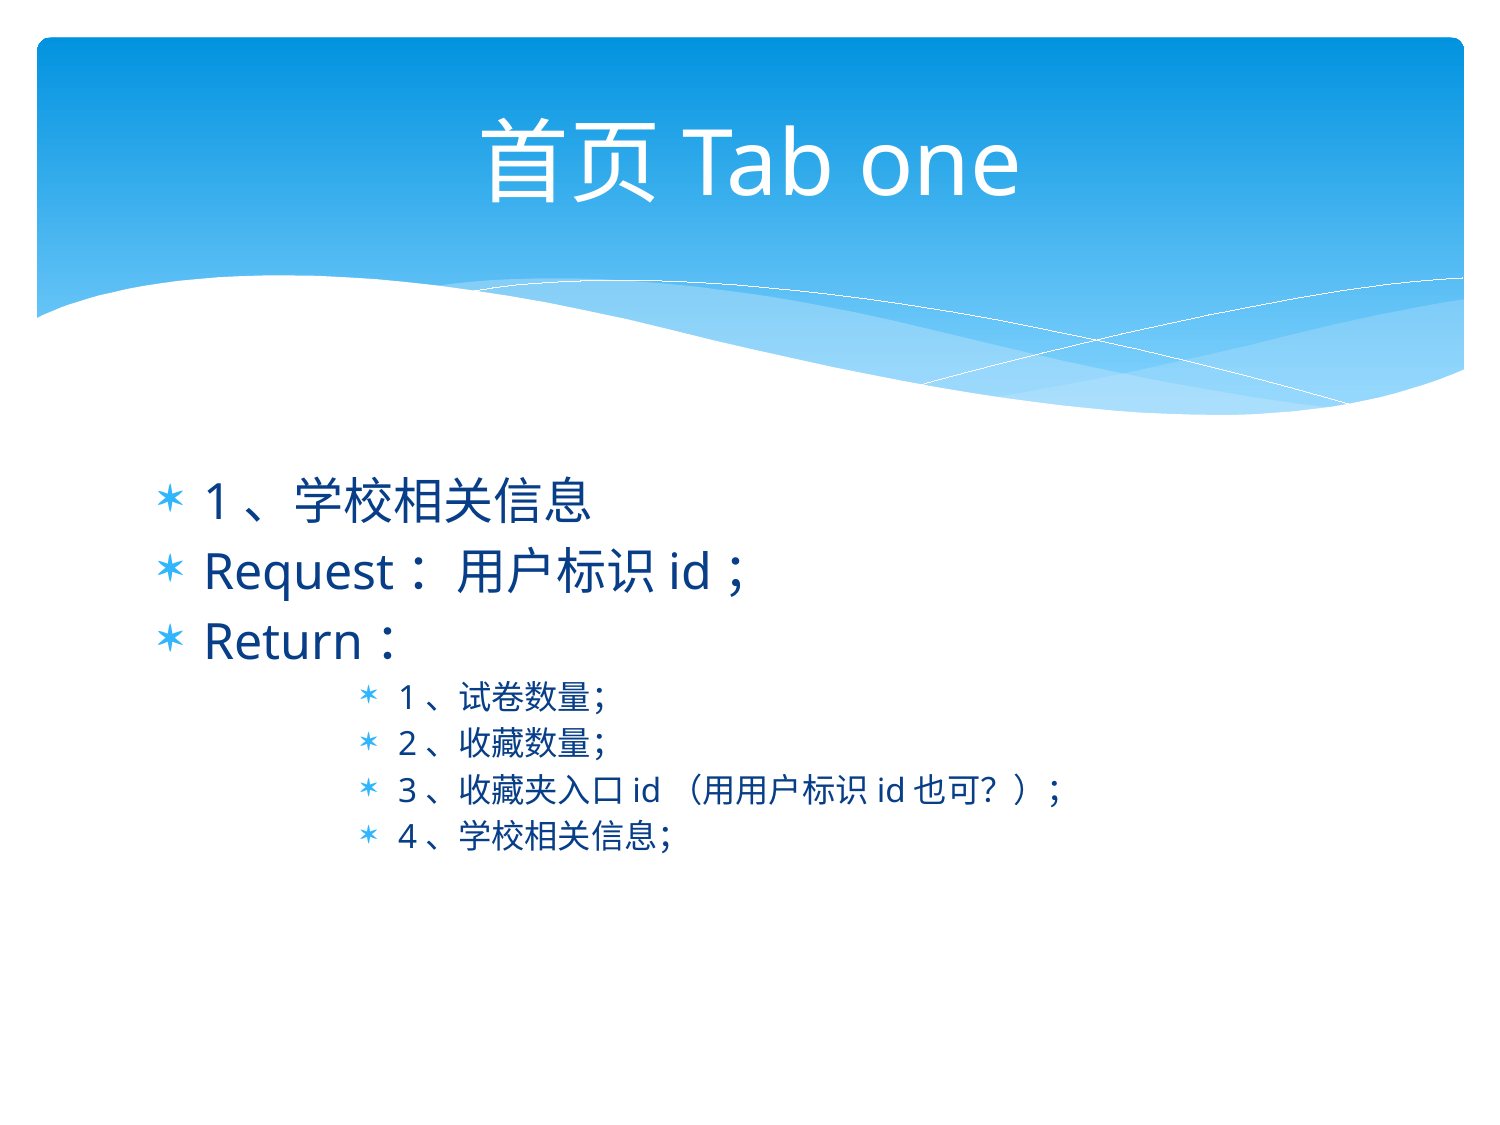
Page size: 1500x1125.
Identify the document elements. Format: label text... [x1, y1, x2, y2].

title 首页Tab one [75, 55, 1425, 261]
list 1、学校相关信息 Request：用户标识id； Return： 1、试卷数量； 2、收藏数量； 3、收藏夹入口id（用用户标识id也可？）； 4、学校相关信息； [143, 461, 1359, 1005]
